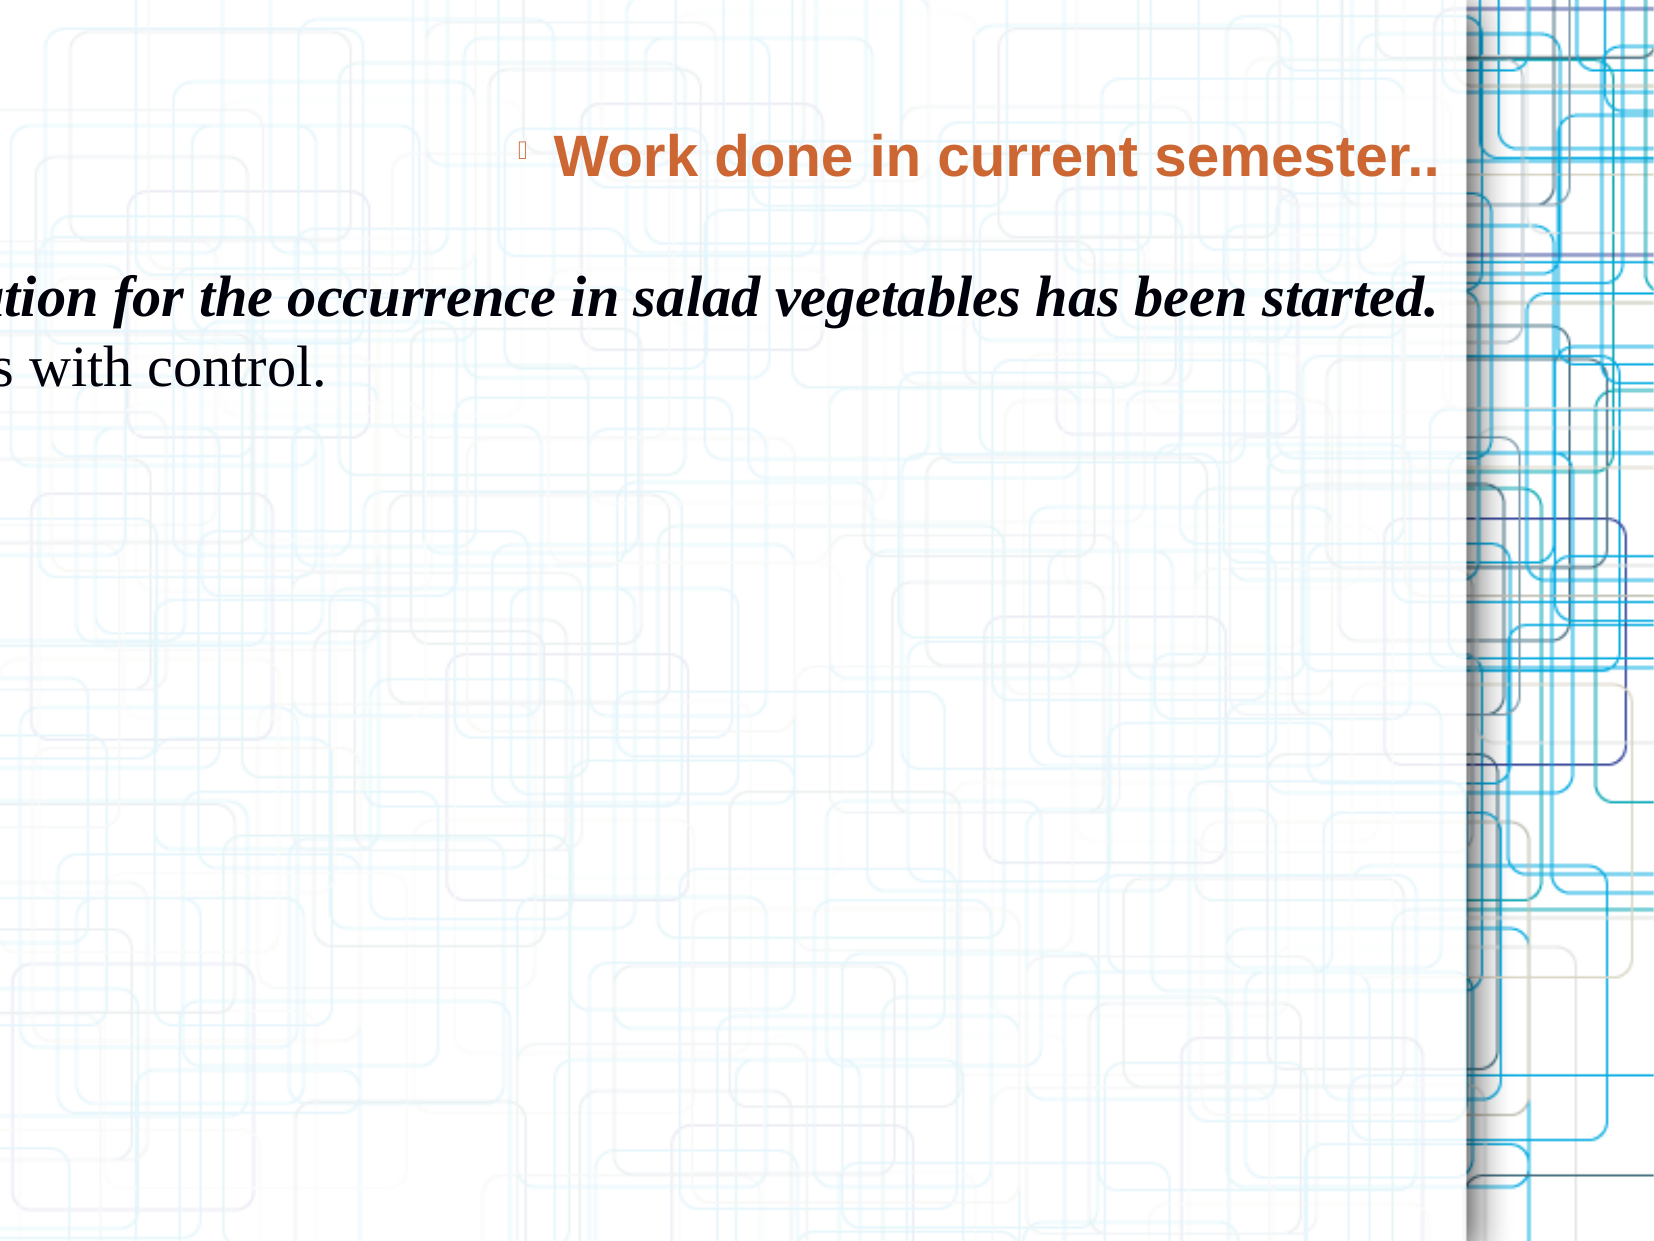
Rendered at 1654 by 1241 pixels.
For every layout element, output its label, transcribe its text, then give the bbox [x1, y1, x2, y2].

text_box Work done in current semester.. submission of synopsis experiment number 1 i.e Surveillance for Aeromonas hydrophila and database generation for the occurrence in salad vegetables has been started. Cucumber from local market was taken and enriched in buffered peptone water for 4 hours with control. Three parts of same sample was taken – whole cut , surface and inner portion [53, 118, 1441, 1111]
picture [0, 0, 1654, 1241]
